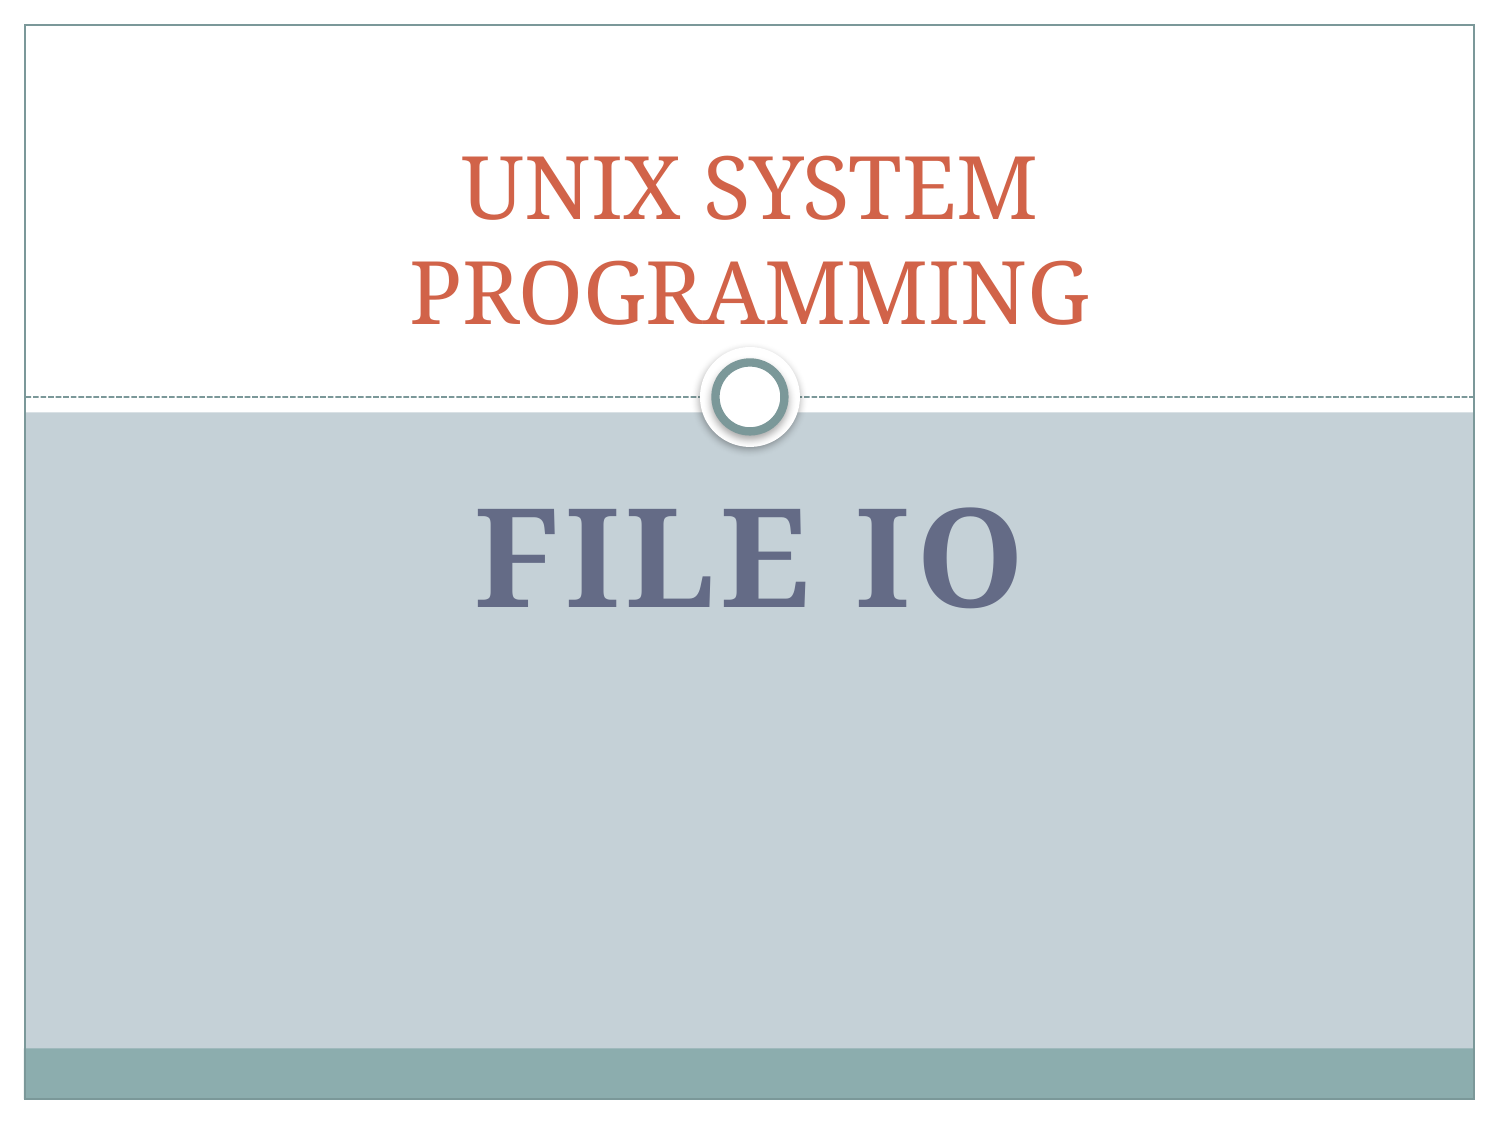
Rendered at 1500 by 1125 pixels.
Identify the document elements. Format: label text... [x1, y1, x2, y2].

subtitle FILE IO [225, 462, 1275, 750]
title UNIX SYSTEM PROGRAMMING [112, 62, 1388, 350]
